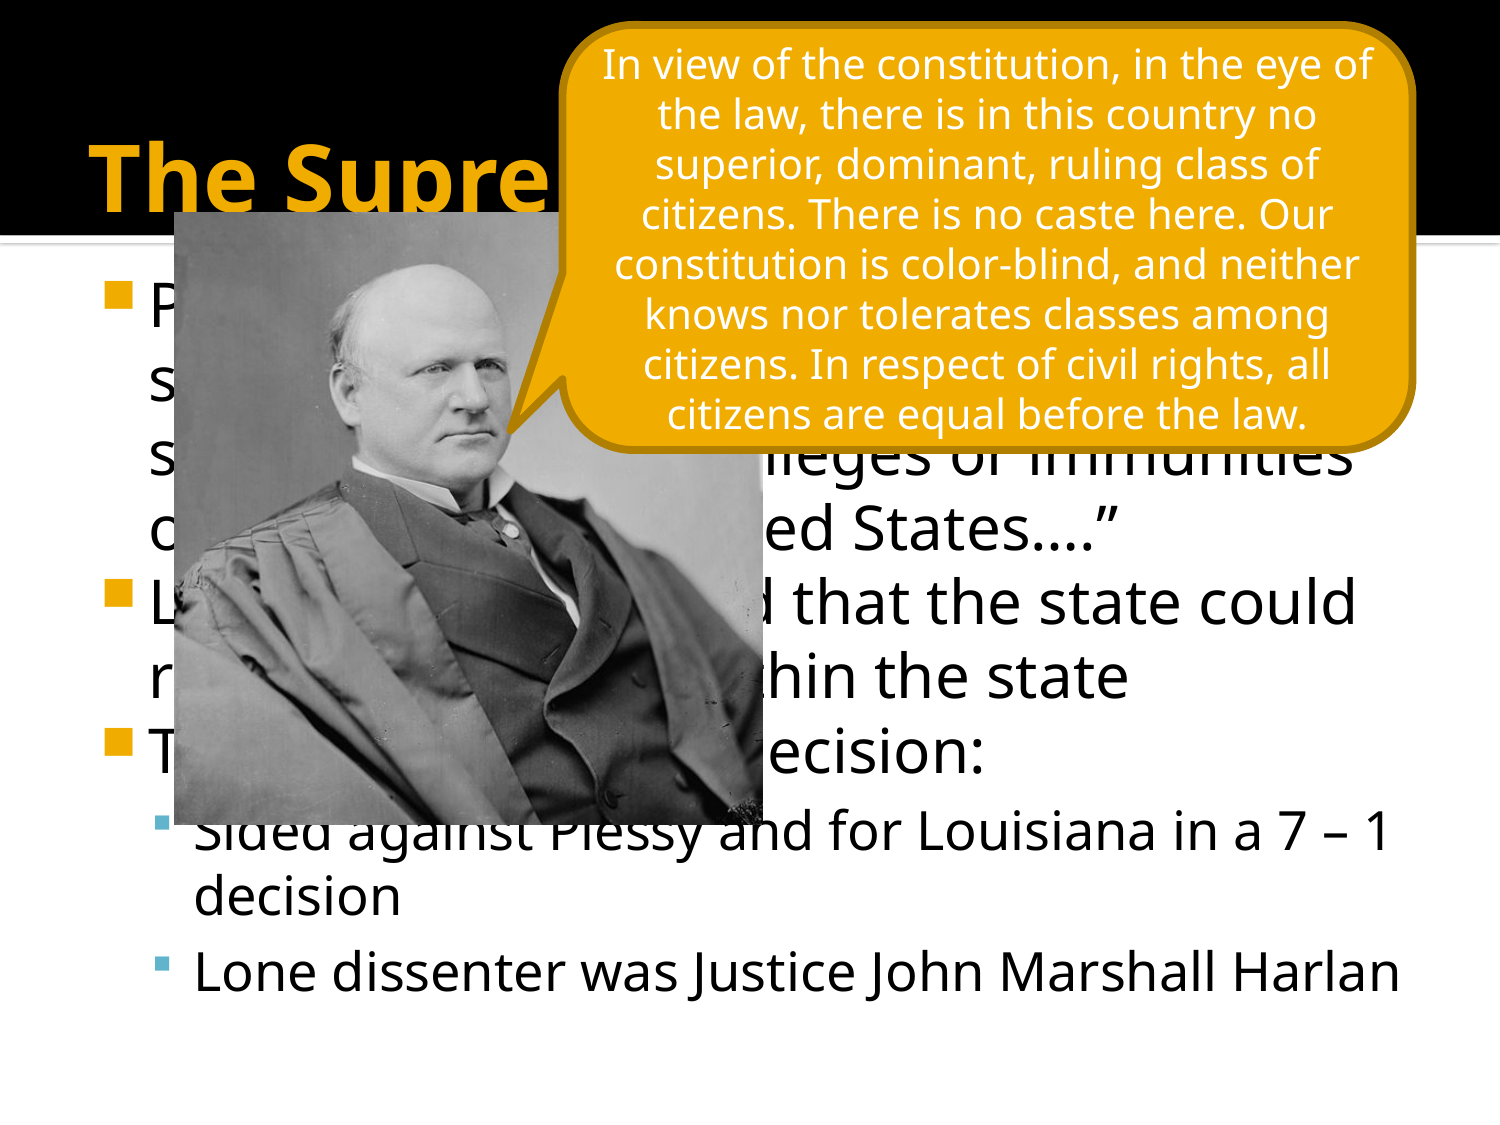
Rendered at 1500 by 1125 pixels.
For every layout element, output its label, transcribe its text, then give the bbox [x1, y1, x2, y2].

list Plessy sued citing the 14th amendment, “no state shall make or enforce any law which shall abridge the privileges or immunities of citizens of the United States….” Louisiana Judge ruled that the state could regulate railroads within the state The Supreme Court decision: Sided against Plessy and for Louisiana in a 7 – 1 decision Lone dissenter was Justice John Marshall Harlan [72, 249, 1423, 1032]
title The Supreme Court Decision [1416, 87, 1420, 249]
title The Supreme Court Decision [69, 87, 559, 263]
text_box In view of the constitution, in the eye of the law, there is in this country no superior, dominant, ruling class of citizens. There is no caste here. Our constitution is color-blind, and neither knows nor tolerates classes among citizens. In respect of civil rights, all citizens are equal before the law. [558, 20, 1417, 454]
picture [174, 212, 763, 825]
